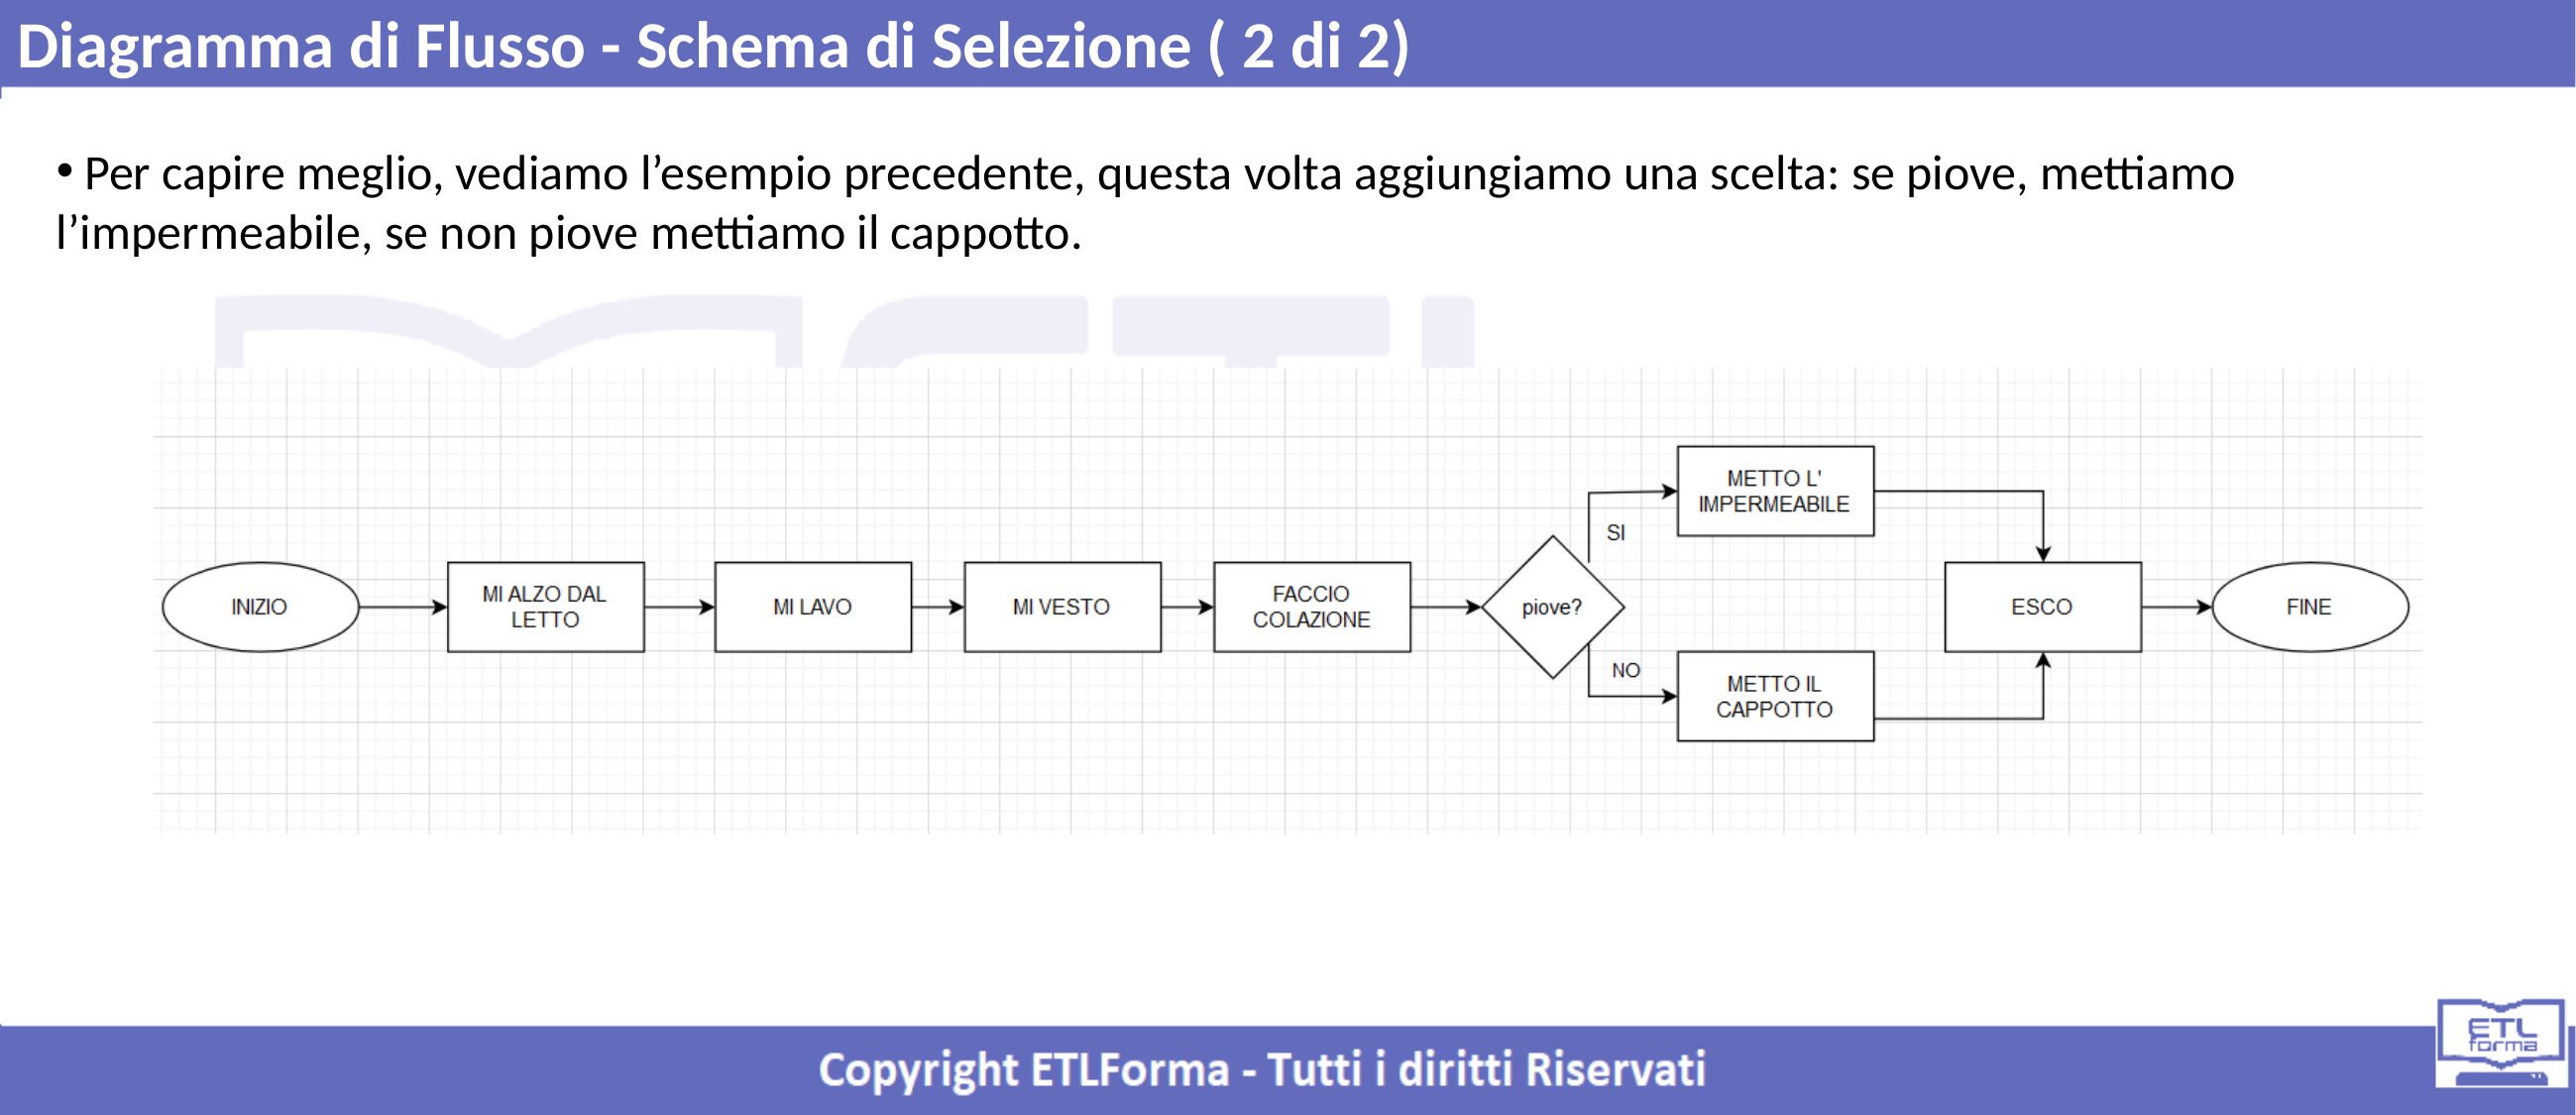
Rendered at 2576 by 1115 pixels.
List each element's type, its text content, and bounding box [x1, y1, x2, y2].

text_box Diagramma di Flusso - Schema di Selezione ( 2 di 2) [3, 0, 2552, 65]
text_box Per capire meglio, vediamo l’esempio precedente, questa volta aggiungiamo una scelta: se piove, mettiamo l’impermeabile, se non piove mettiamo il cappotto. [42, 133, 2399, 326]
picture [154, 368, 2422, 835]
